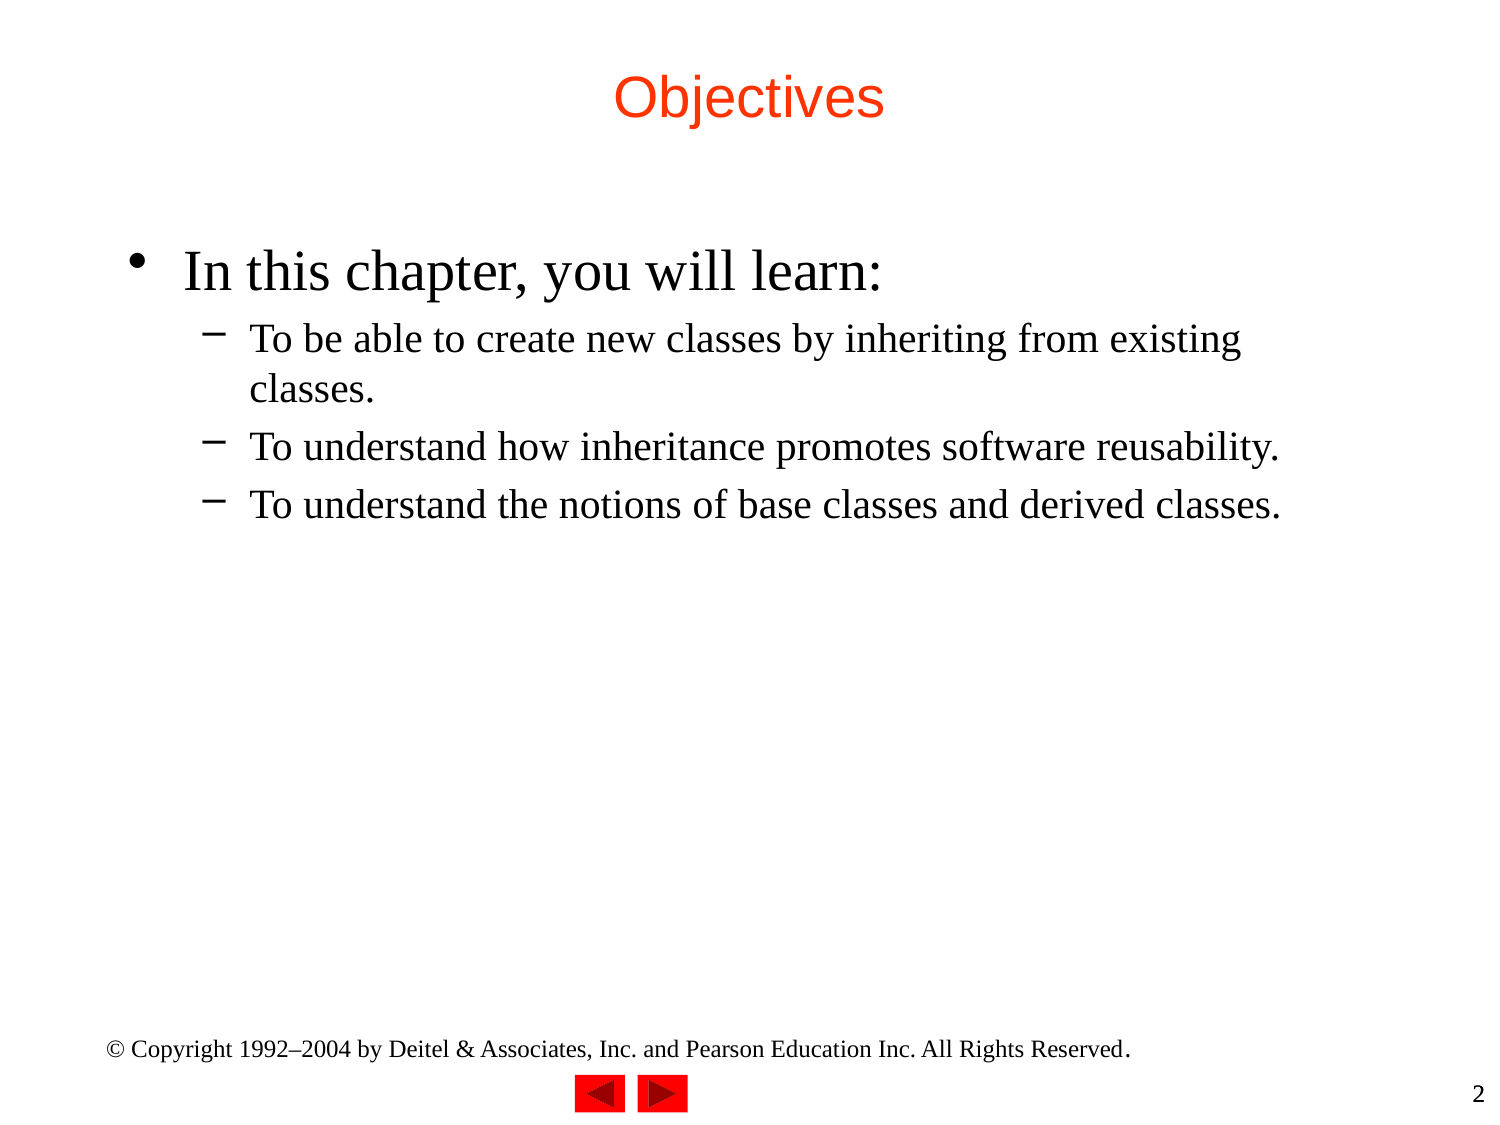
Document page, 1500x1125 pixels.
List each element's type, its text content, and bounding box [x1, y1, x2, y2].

title Objectives [112, 0, 1388, 188]
list In this chapter, you will learn: To be able to create new classes by inheriting from existing classes. To understand how inheritance promotes software reusability. To understand the notions of base classes and derived classes. [112, 224, 1388, 900]
